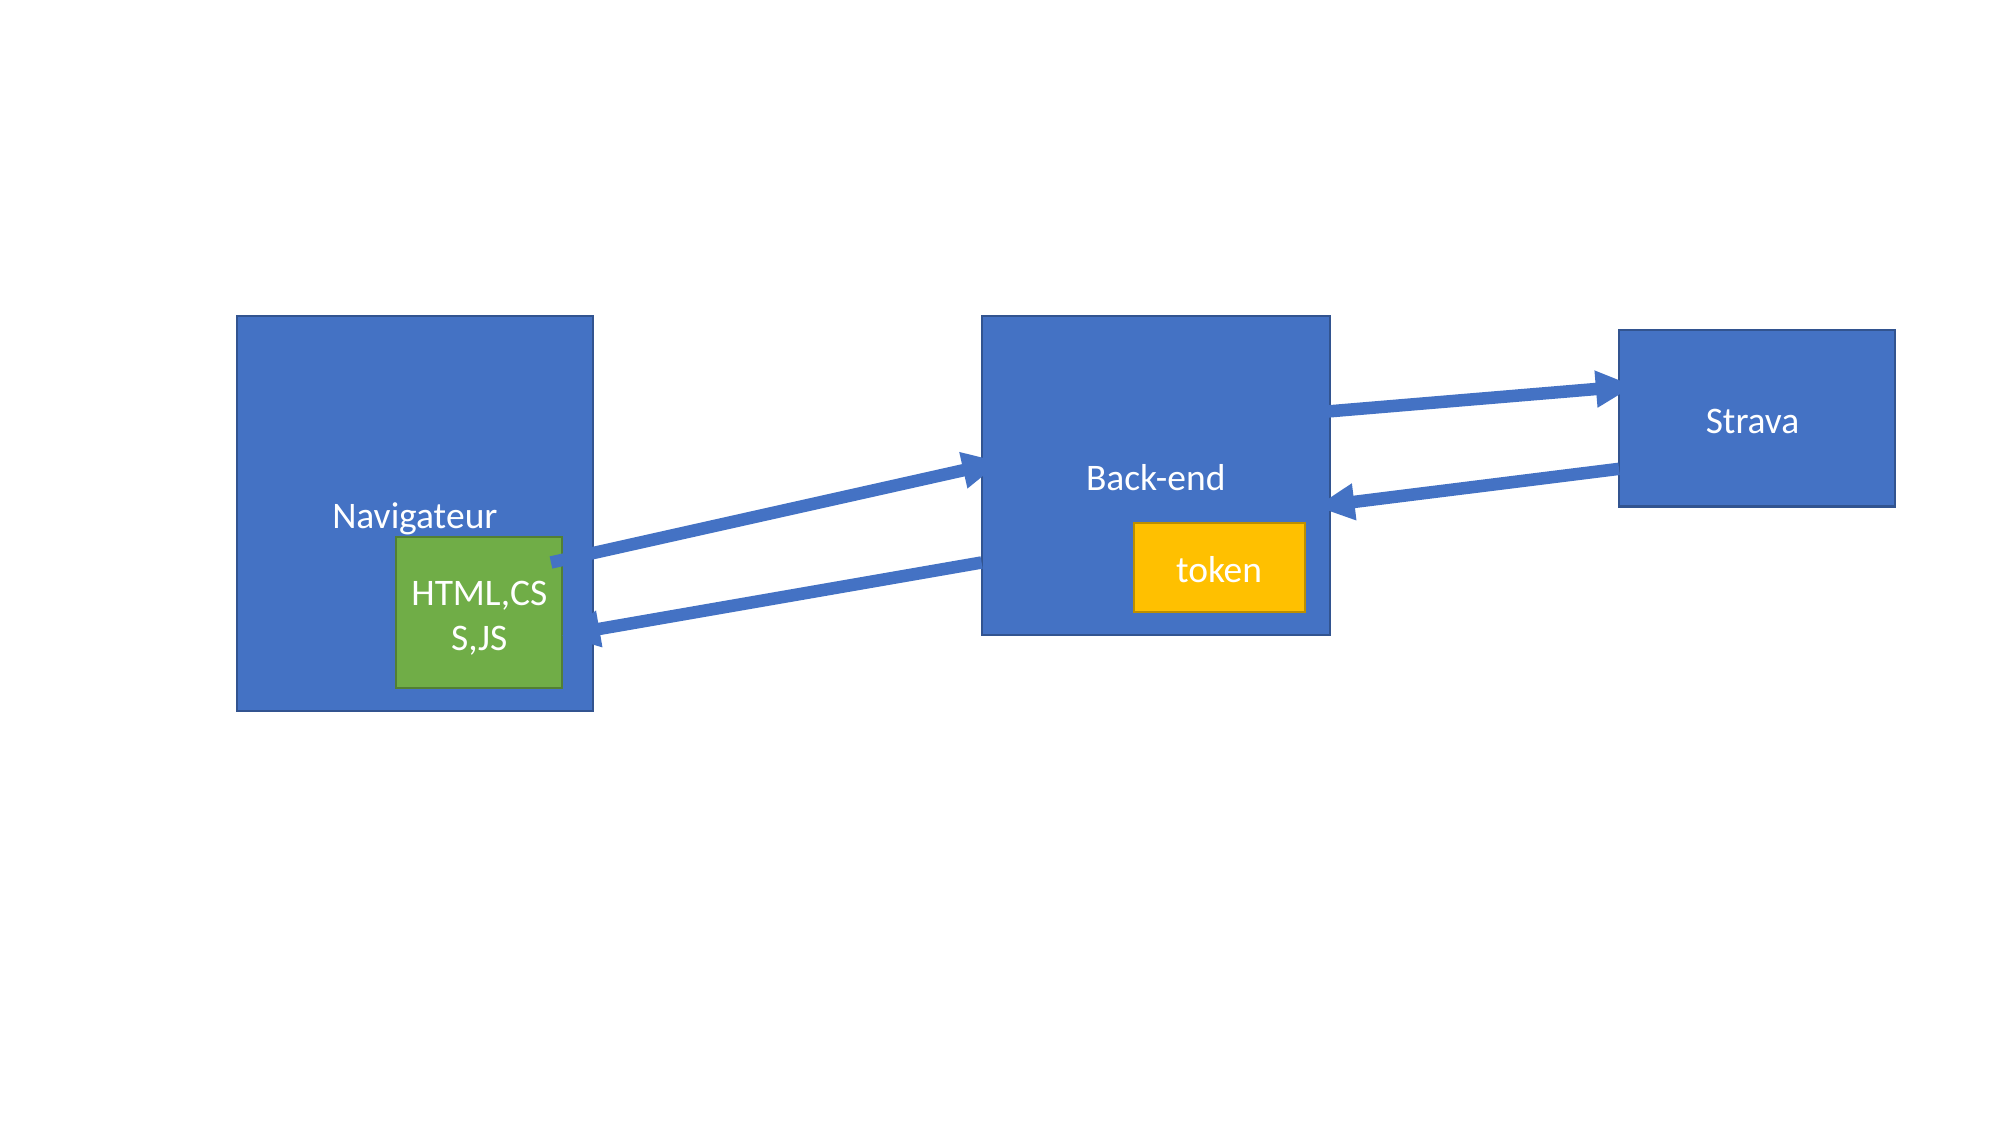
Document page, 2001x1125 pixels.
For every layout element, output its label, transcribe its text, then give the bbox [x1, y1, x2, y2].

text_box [550, 462, 1000, 563]
text_box Navigateur [236, 315, 594, 712]
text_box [1318, 385, 1634, 413]
text_box Strava [1618, 329, 1896, 508]
text_box token [1133, 522, 1306, 613]
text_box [562, 562, 982, 636]
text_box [1316, 468, 1620, 507]
text_box HTML,CSS,JS [395, 536, 563, 689]
text_box Back-end [981, 315, 1331, 636]
